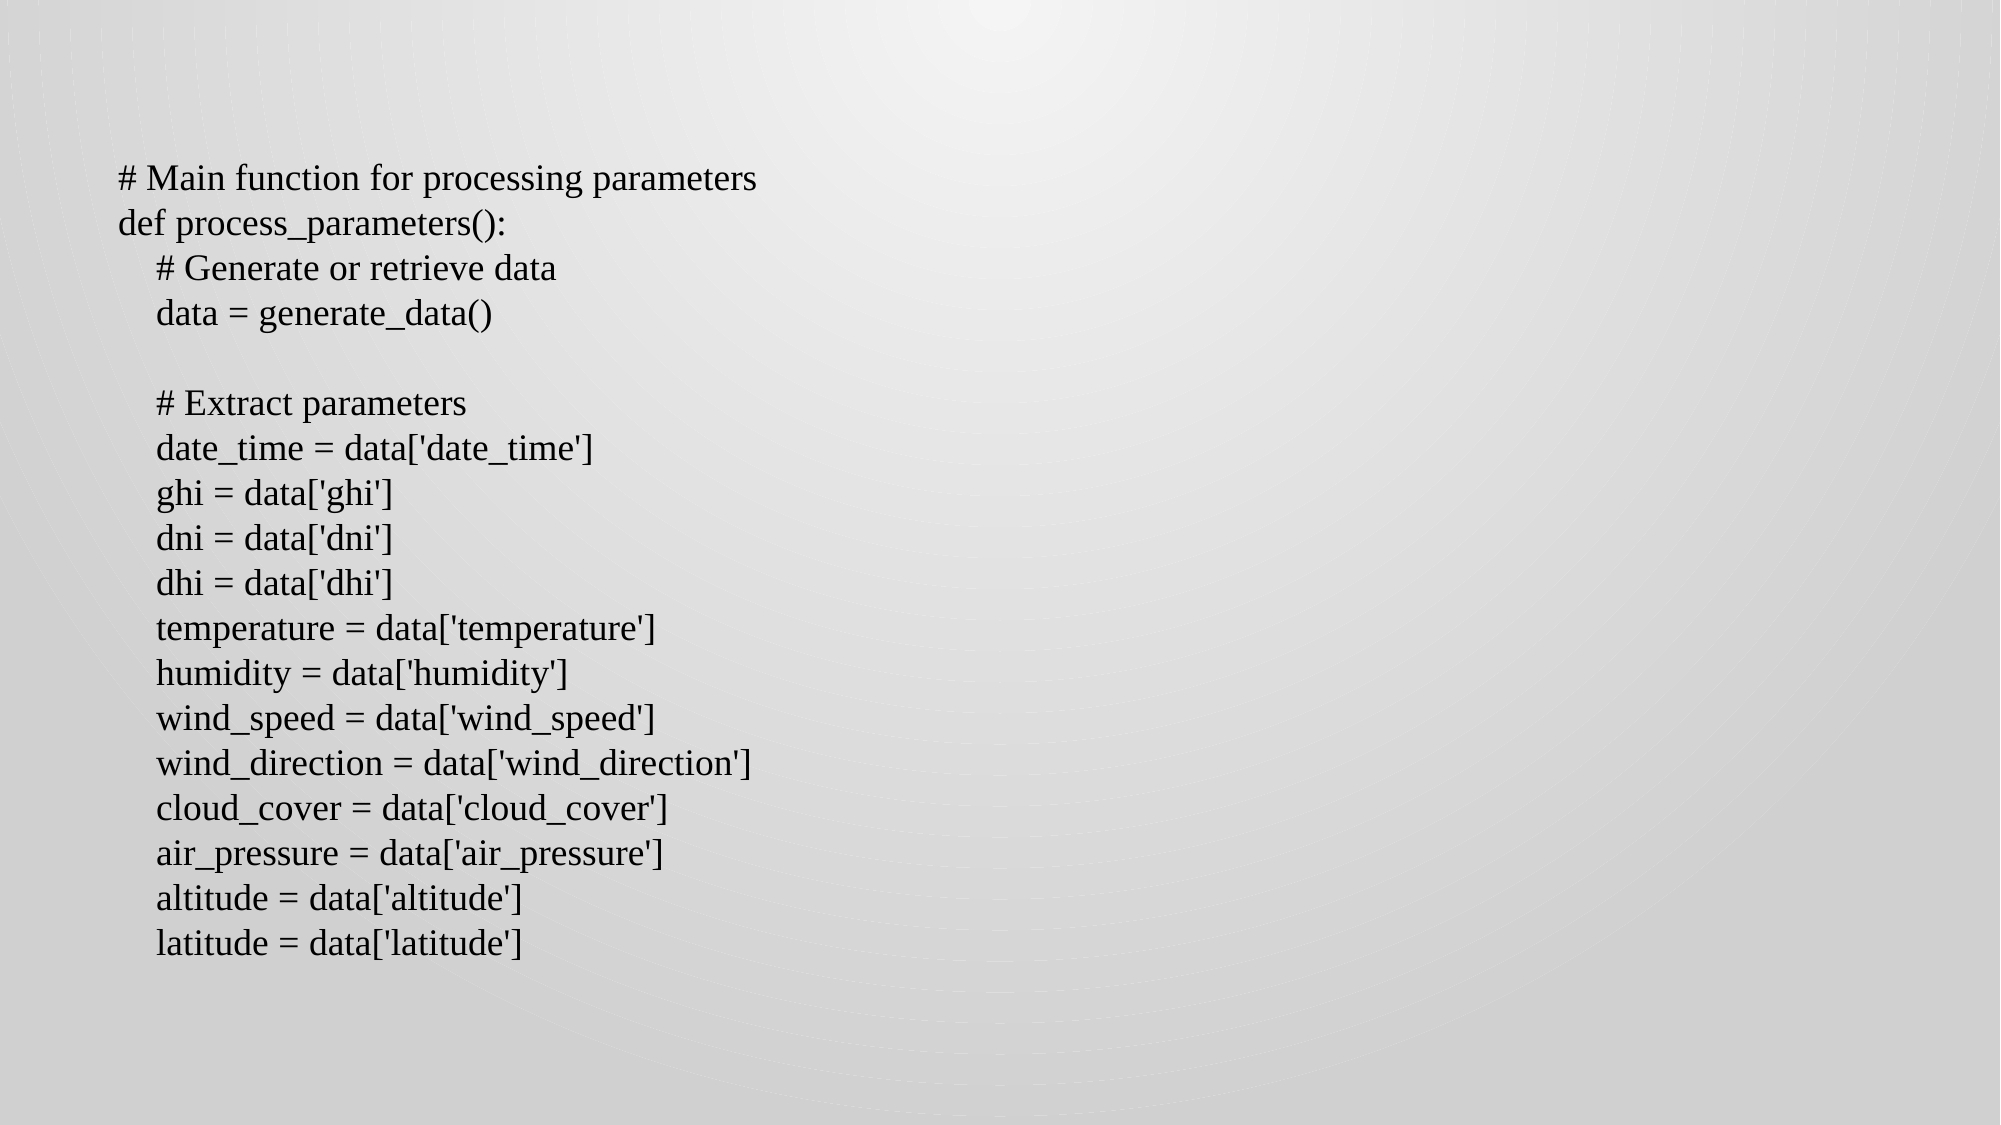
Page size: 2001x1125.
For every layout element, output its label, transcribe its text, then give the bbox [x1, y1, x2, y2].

text_box # Main function for processing parameters def process_parameters(): # Generate or retrieve data data = generate_data() # Extract parameters date_time = data['date_time'] ghi = data['ghi'] dni = data['dni'] dhi = data['dhi'] temperature = data['temperature'] humidity = data['humidity'] wind_speed = data['wind_speed'] wind_direction = data['wind_direction'] cloud_cover = data['cloud_cover'] air_pressure = data['air_pressure'] altitude = data['altitude'] latitude = data['latitude'] [103, 145, 1501, 971]
